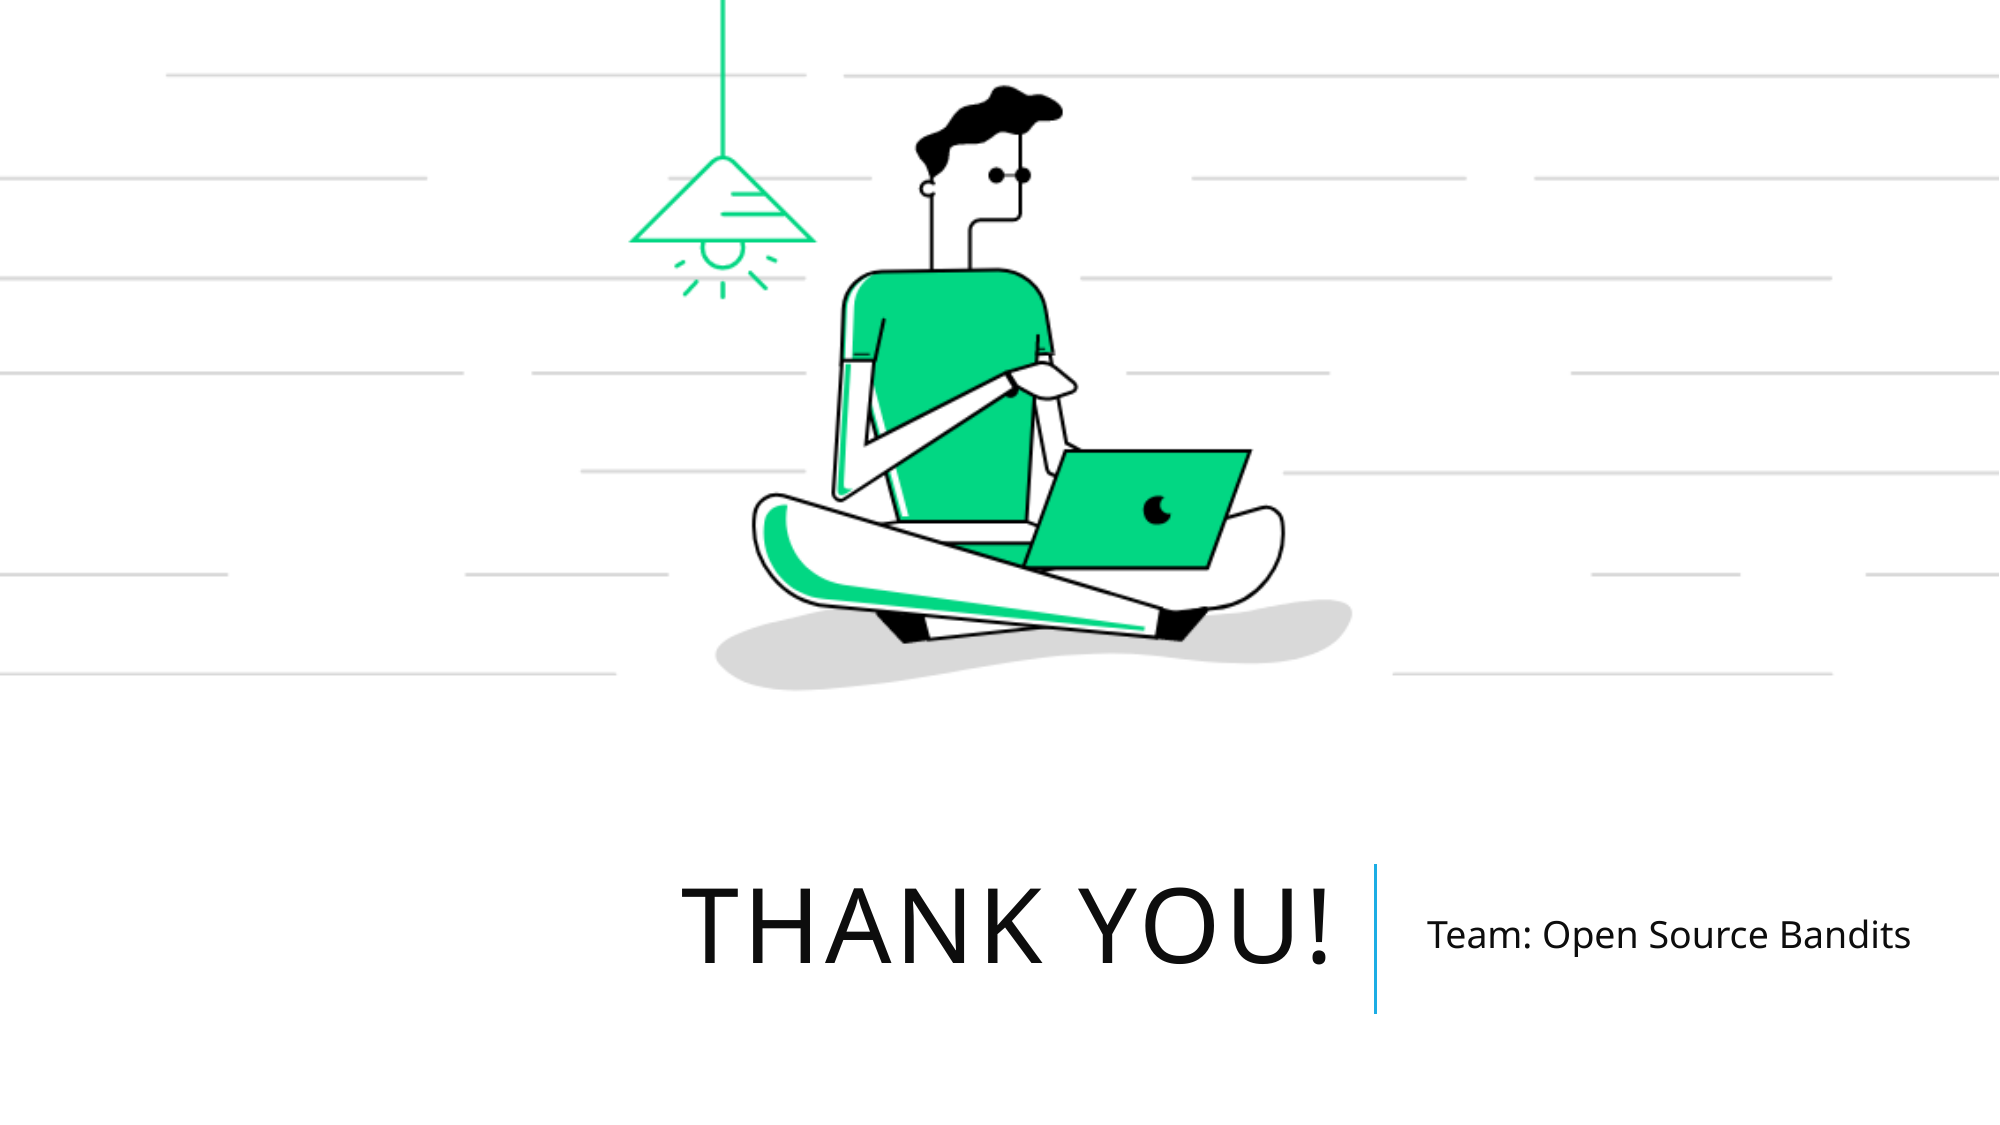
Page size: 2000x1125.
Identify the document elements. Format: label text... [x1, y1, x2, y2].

list Team: Open Source Bandits [1412, 813, 1937, 1054]
title Thank You! [75, 813, 1350, 1054]
picture [0, 0, 2000, 751]
